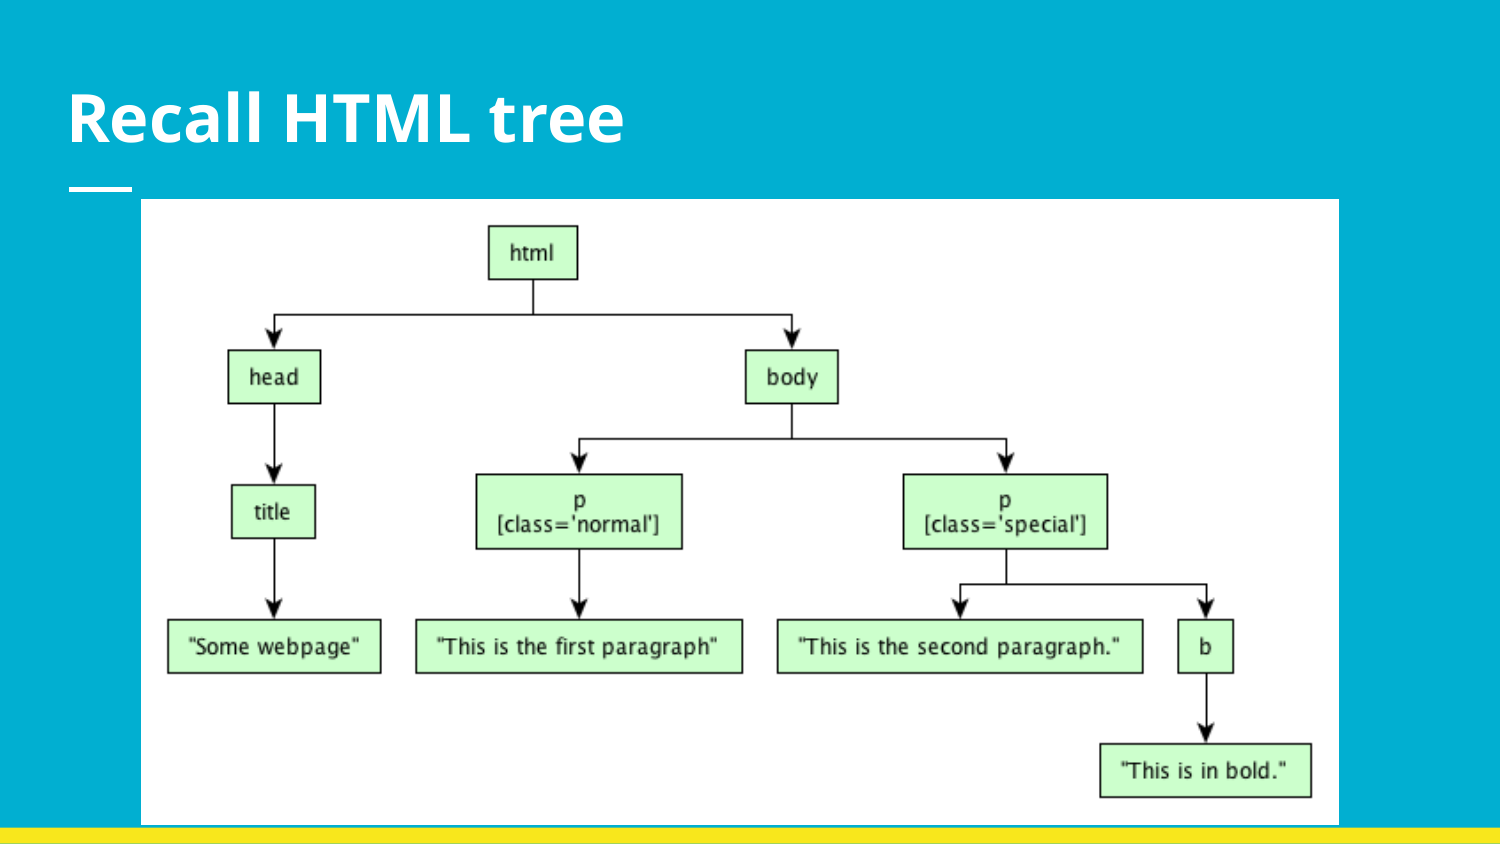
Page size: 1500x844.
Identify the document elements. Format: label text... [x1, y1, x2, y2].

title Recall HTML tree [51, 61, 1449, 167]
picture [141, 199, 1339, 825]
